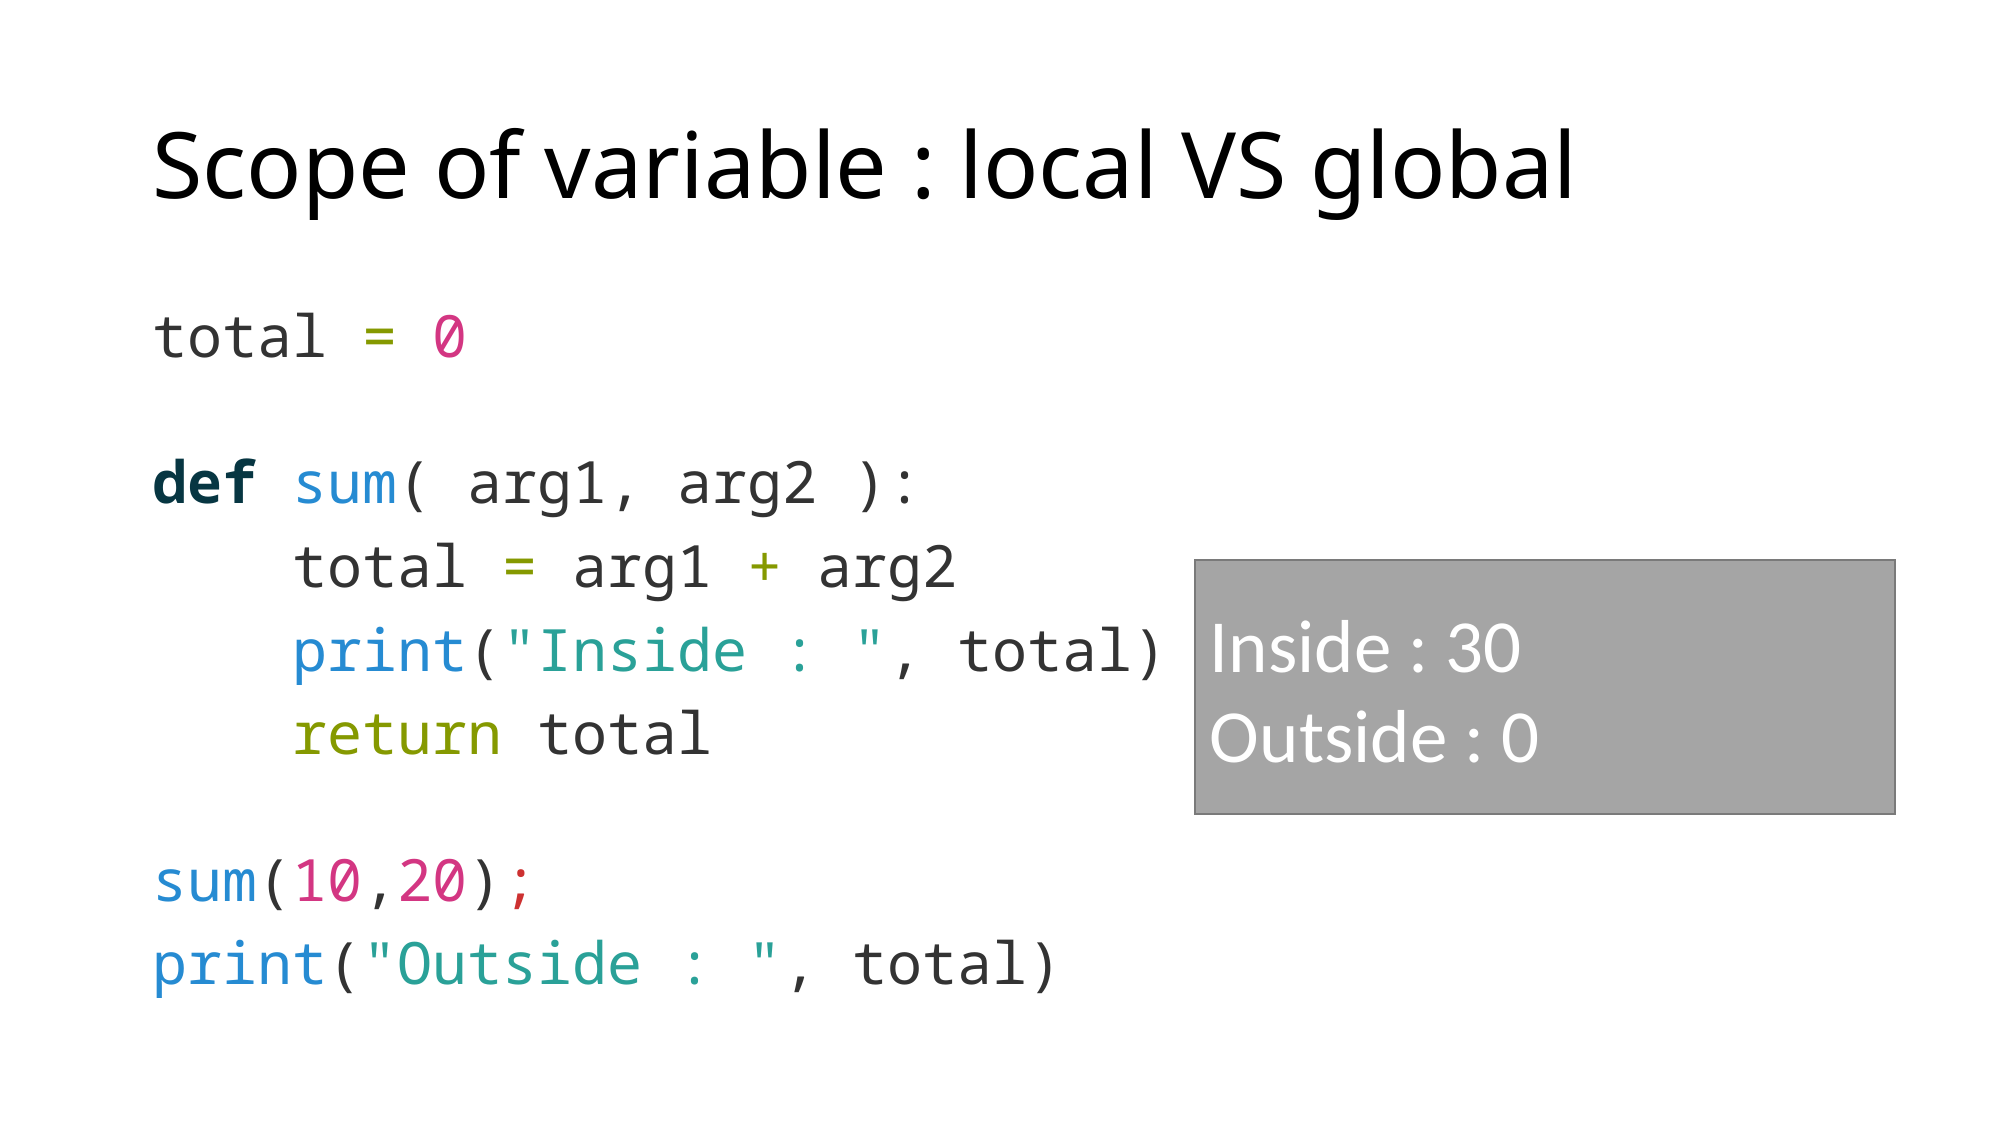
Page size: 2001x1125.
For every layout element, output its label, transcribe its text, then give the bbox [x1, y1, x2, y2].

list total = 0 def sum( arg1, arg2 ): total = arg1 + arg2 print("Inside : ", total) return total sum(10,20); print("Outside : ", total) [137, 299, 1863, 1014]
title Scope of variable : local VS global [137, 59, 1863, 278]
text_box Inside : 30 Outside : 0 [1194, 559, 1896, 815]
